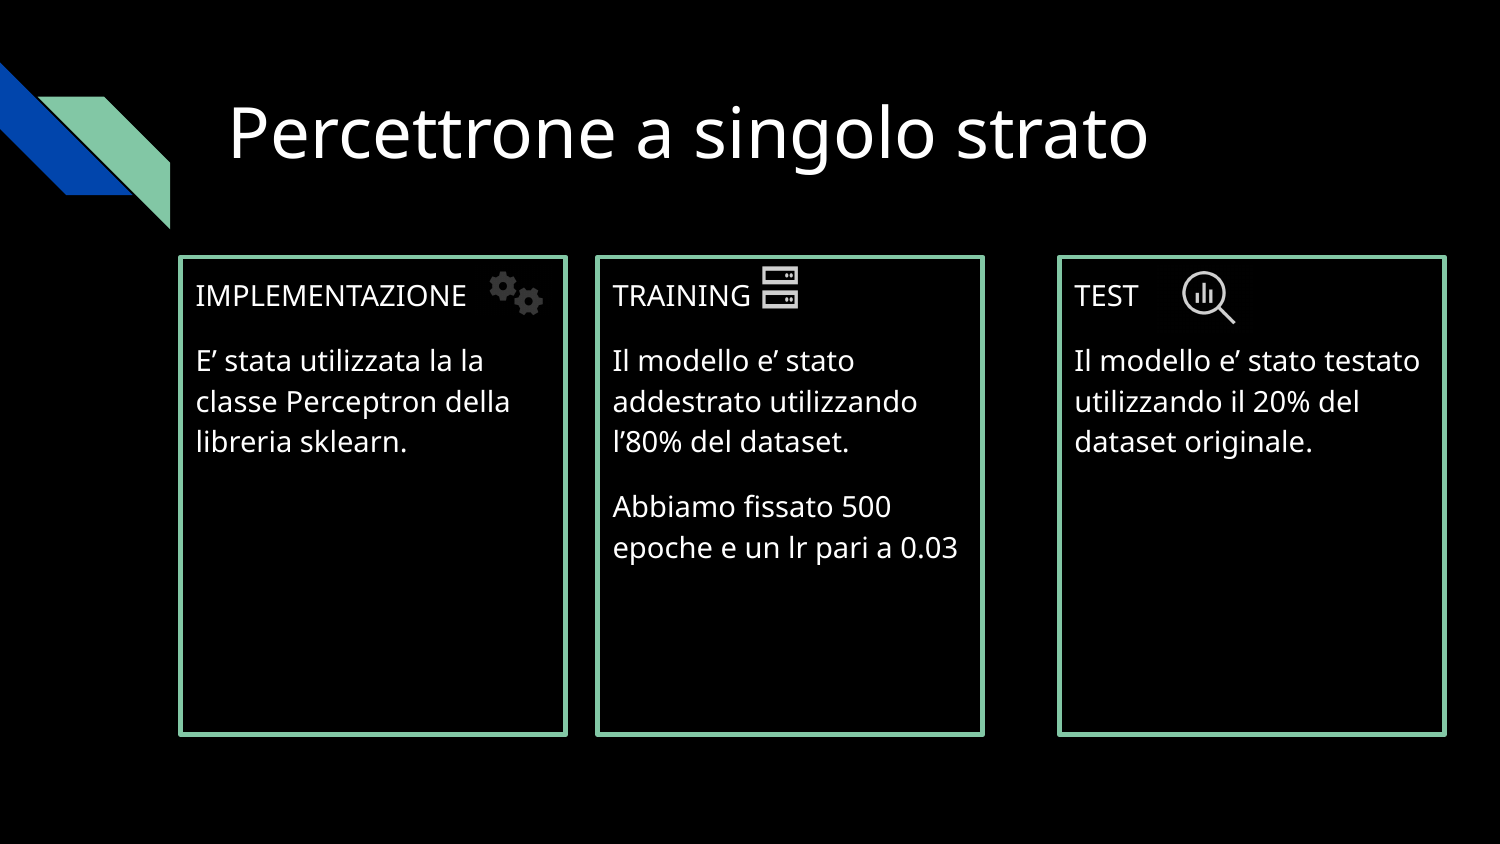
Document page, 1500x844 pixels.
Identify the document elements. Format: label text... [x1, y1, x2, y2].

picture [474, 265, 554, 317]
picture [737, 256, 817, 315]
list IMPLEMENTAZIONE E’ stata utilizzata la la classe Perceptron della libreria sklearn. [180, 257, 566, 735]
picture [1156, 264, 1253, 333]
list TRAINING Il modello e’ stato addestrato utilizzando l’80% del dataset. Abbiamo fissato 500 epoche e un lr pari a 0.03 [597, 257, 983, 735]
list TEST Il modello e’ stato testato utilizzando il 20% del dataset originale. [1059, 257, 1445, 735]
title Percettrone a singolo strato [212, 64, 1368, 215]
